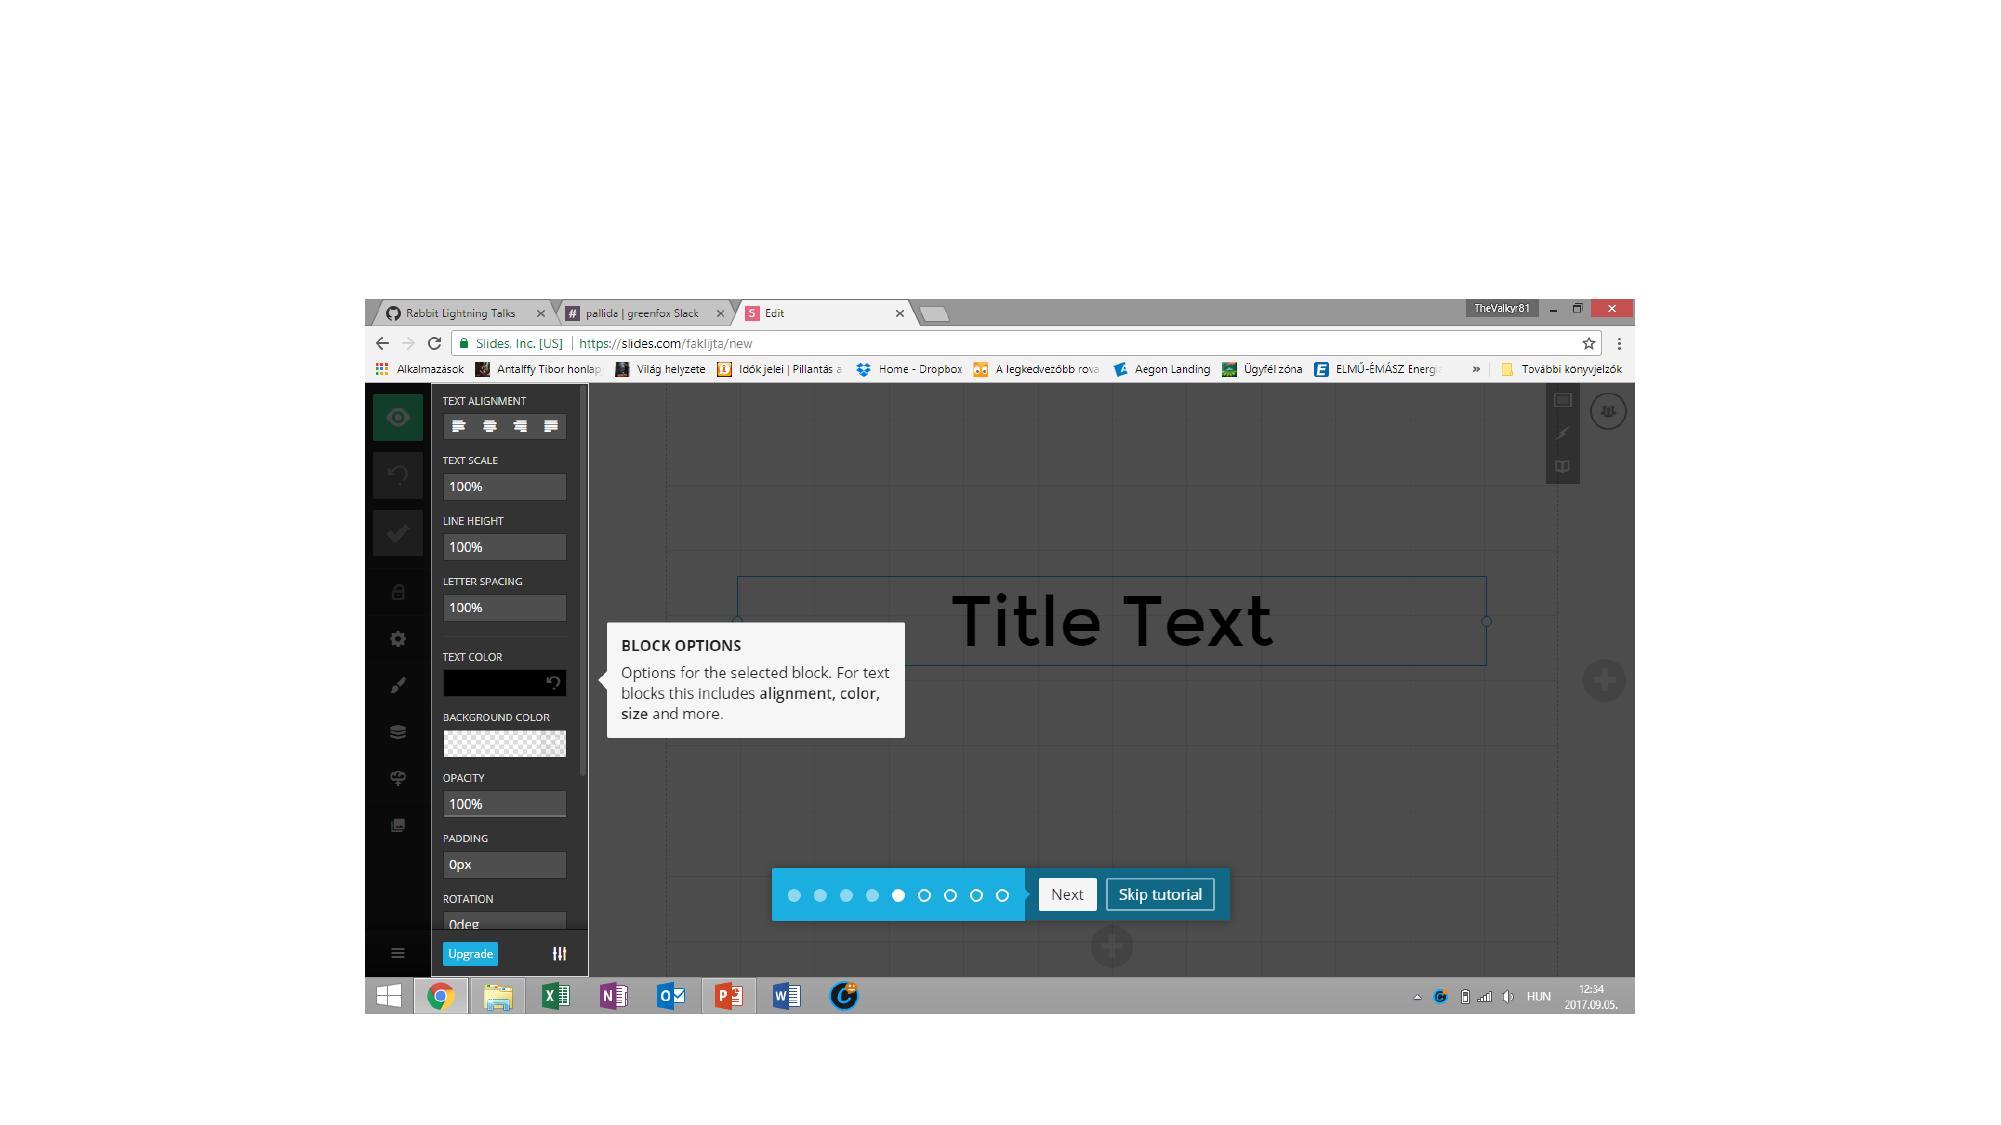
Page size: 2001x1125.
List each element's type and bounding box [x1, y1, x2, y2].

list [365, 299, 1635, 1014]
